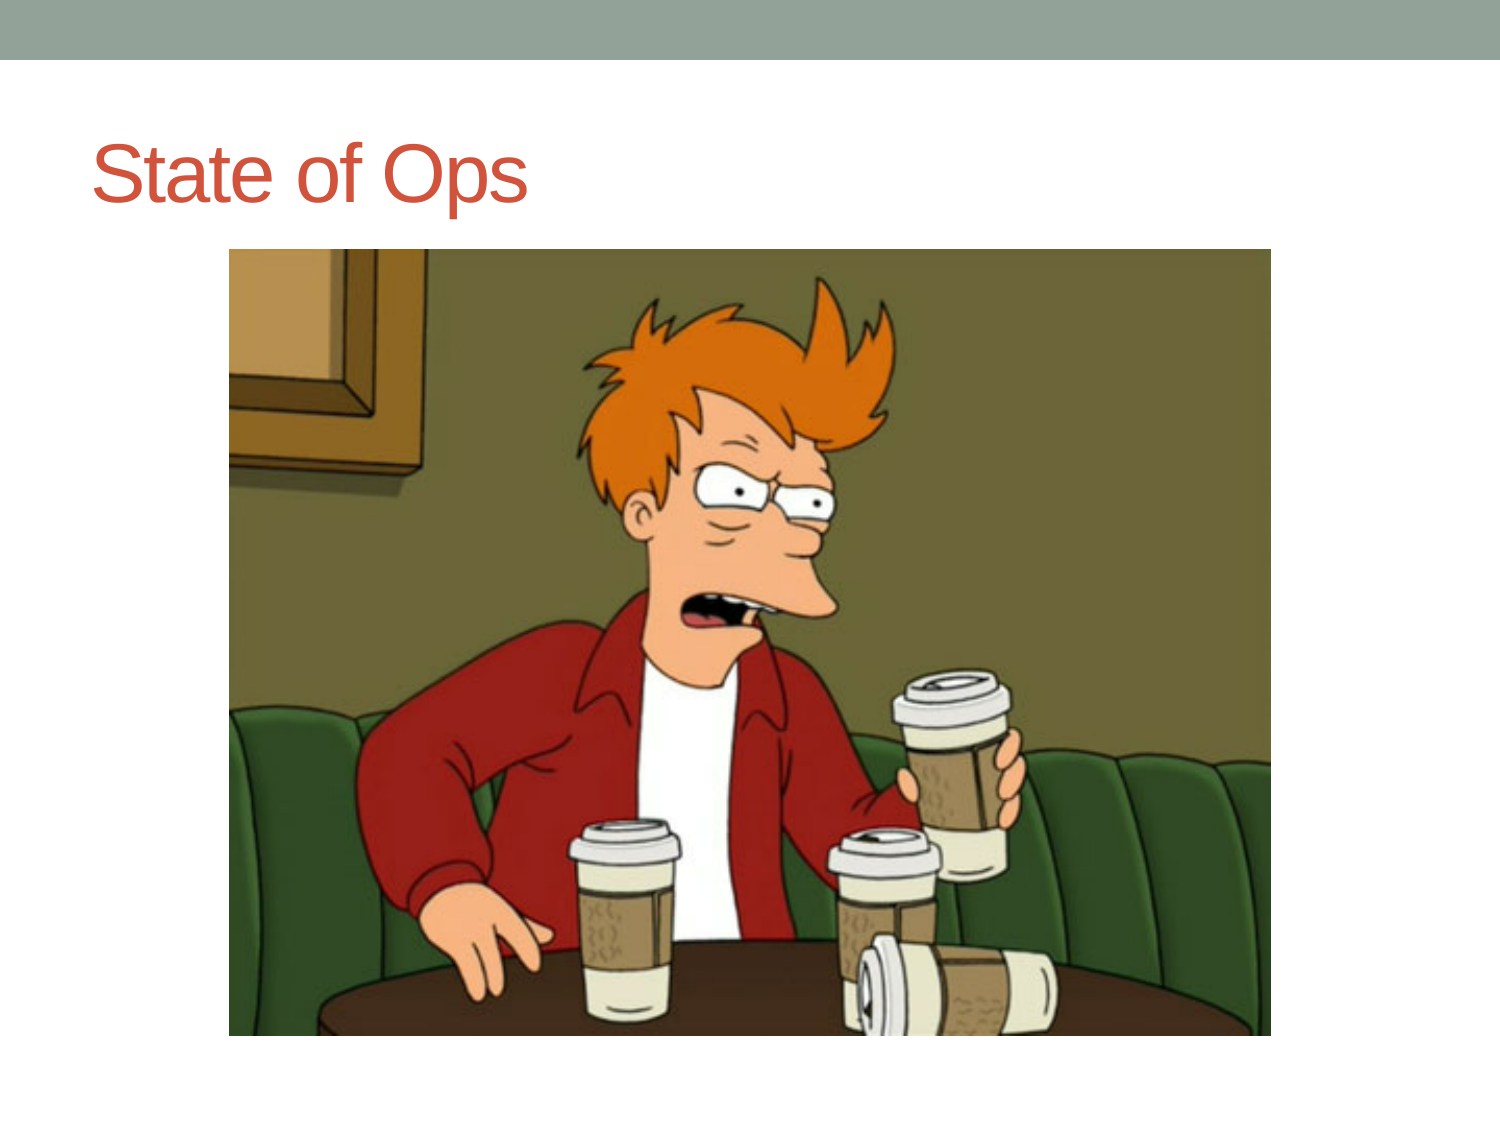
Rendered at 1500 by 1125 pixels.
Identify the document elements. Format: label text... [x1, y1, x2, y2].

picture [228, 249, 1272, 1036]
title State of Ops [75, 87, 1425, 250]
